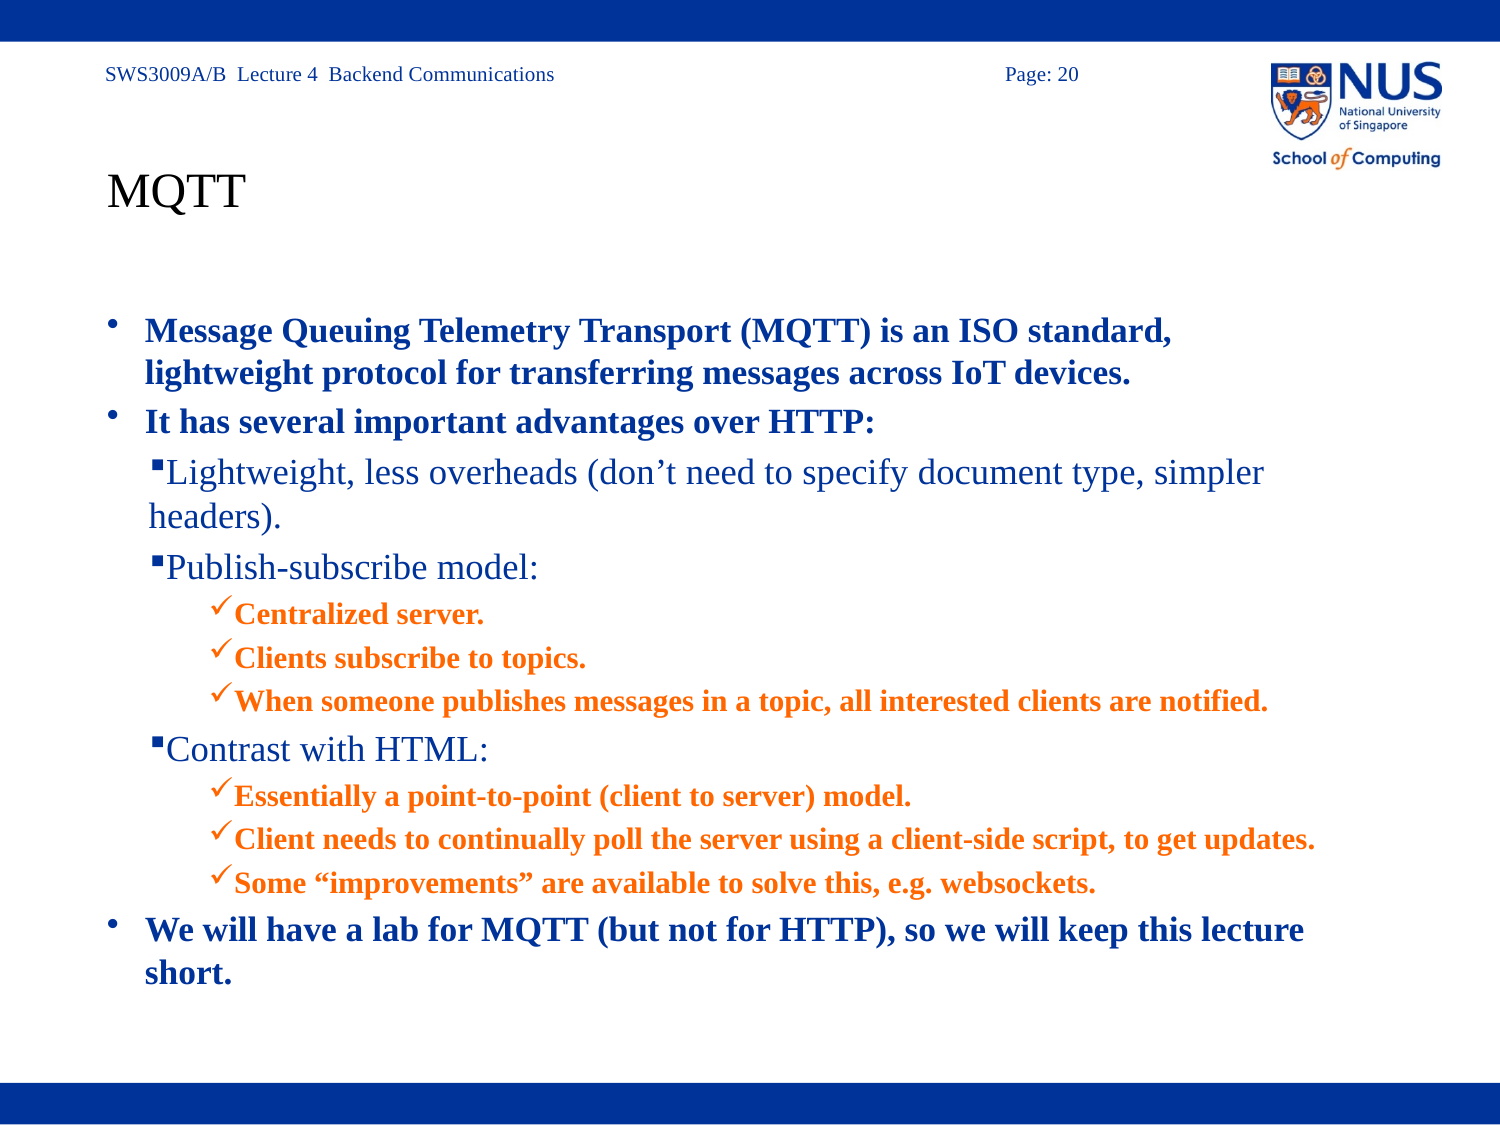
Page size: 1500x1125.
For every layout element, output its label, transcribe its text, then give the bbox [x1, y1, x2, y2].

picture [1271, 61, 1442, 171]
title MQTT [90, 93, 1160, 282]
list Message Queuing Telemetry Transport (MQTT) is an ISO standard, lightweight protocol for transferring messages across IoT devices. It has several important advantages over HTTP: Lightweight, less overheads (don’t need to specify document type, simpler headers). Publish-subscribe model: Centralized server. Clients subscribe to topics. When someone publishes messages in a topic, all interested clients are notified. Contrast with HTML: Essentially a point-to-point (client to server) model. Client needs to continually poll the server using a client-side script, to get updates. Some “improvements” are available to solve this, e.g. websockets. We will have a lab for MQTT (but not for HTTP), so we will keep this lecture short. [90, 298, 1366, 1022]
